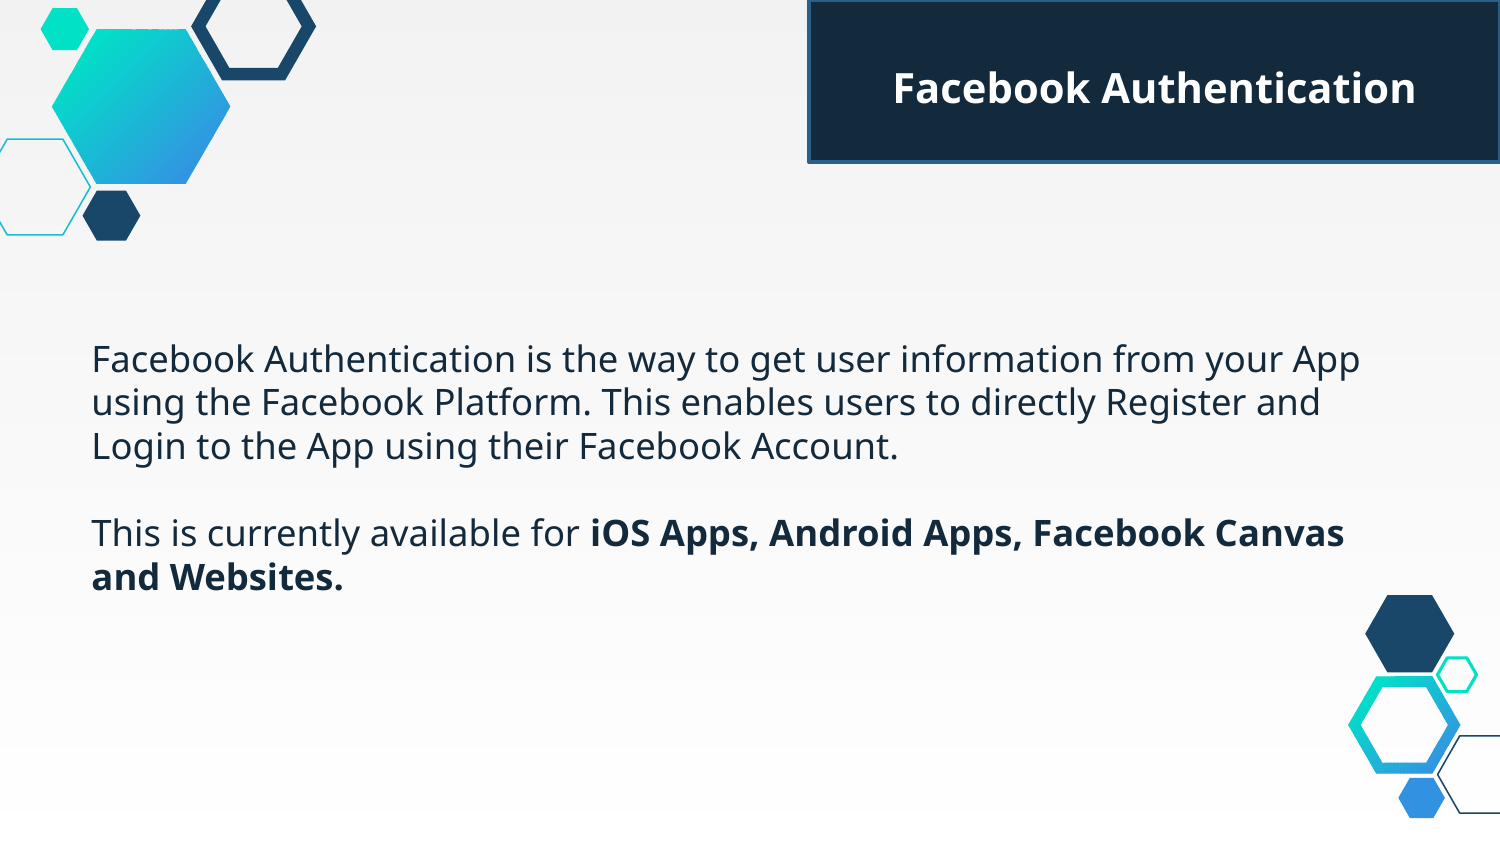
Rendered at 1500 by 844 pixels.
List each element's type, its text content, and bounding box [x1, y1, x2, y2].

text_box [807, 0, 1500, 164]
text_box Facebook Authentication is the way to get user information from your App using the Facebook Platform. This enables users to directly Register and Login to the App using their Facebook Account. This is currently available for iOS Apps, Android Apps, Facebook Canvas and Websites. [80, 146, 1388, 788]
text_box Facebook Authentication [843, 24, 1466, 150]
